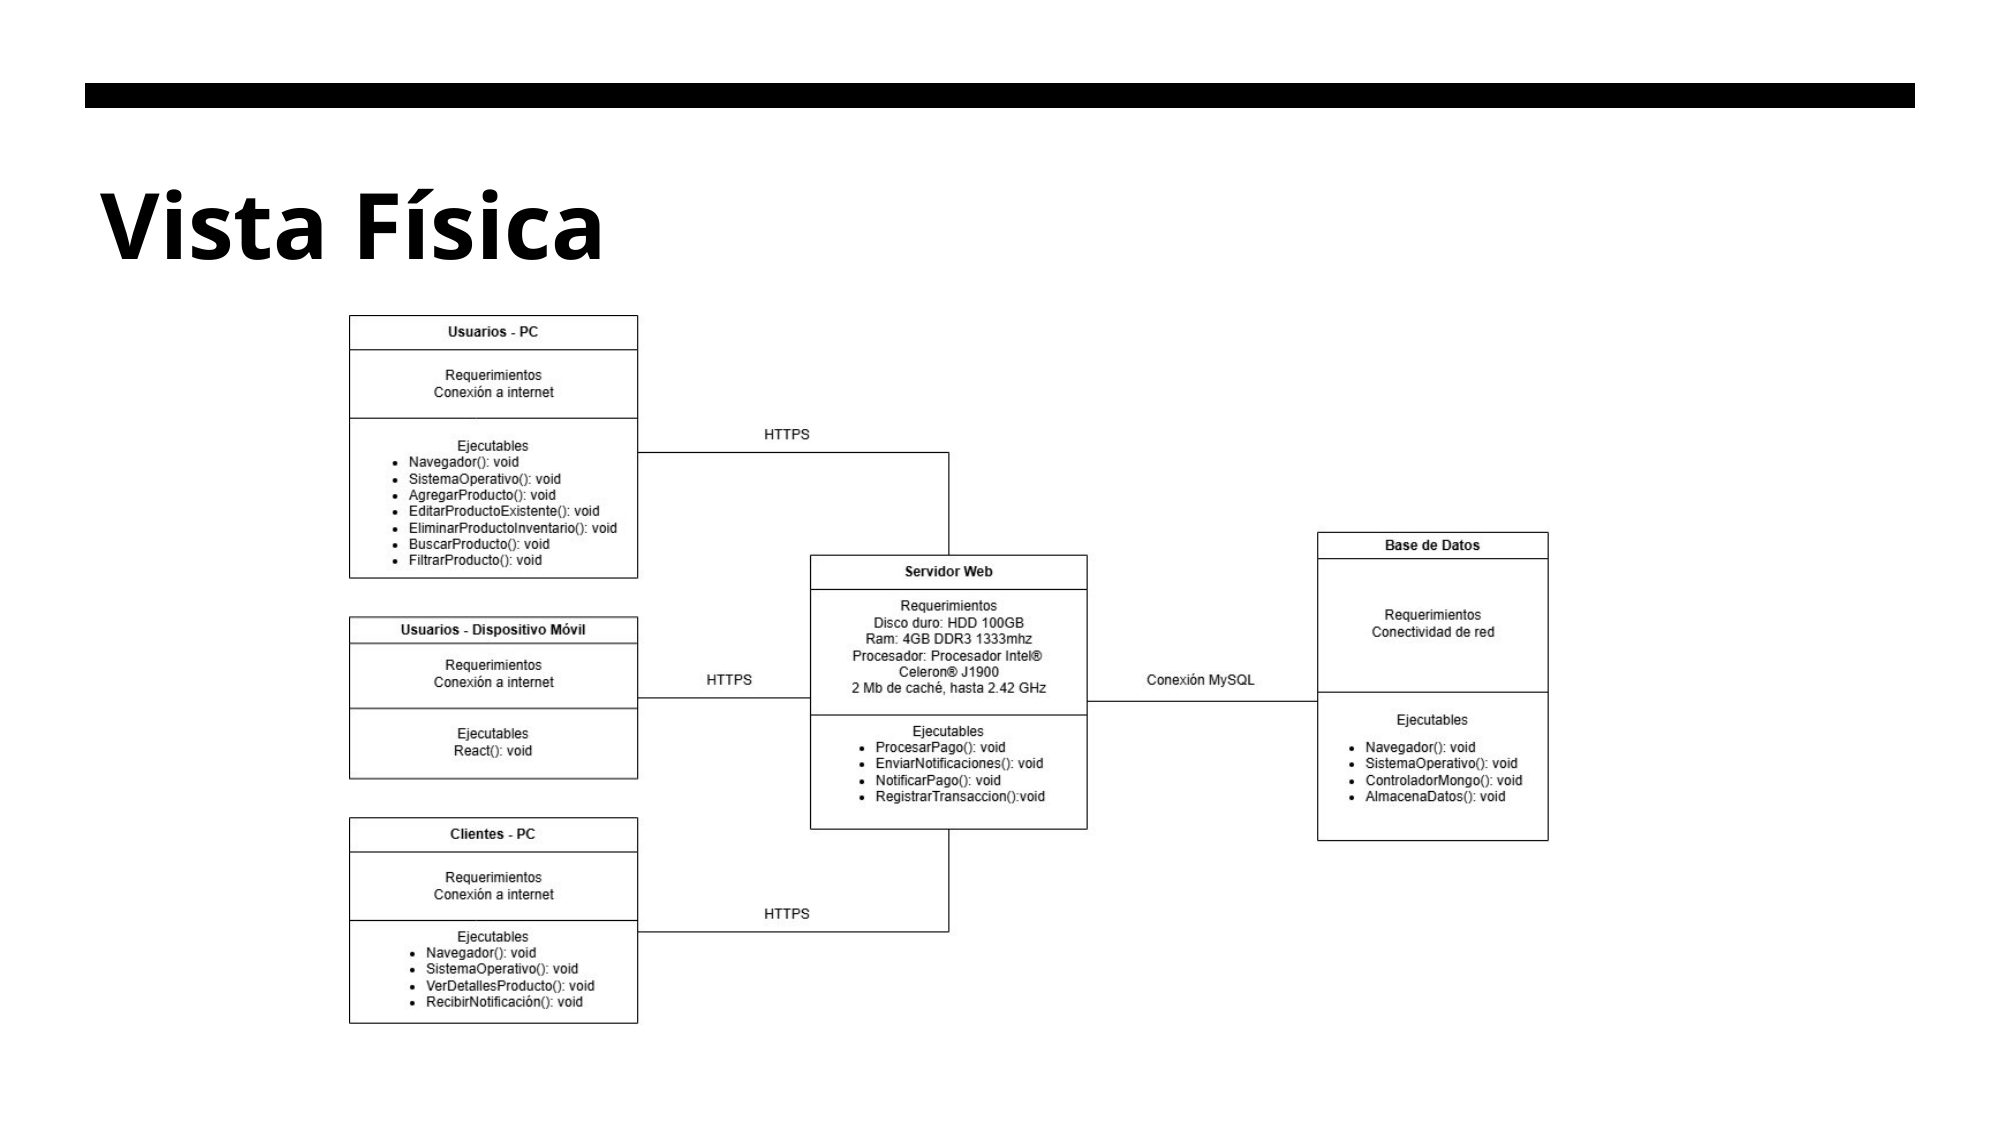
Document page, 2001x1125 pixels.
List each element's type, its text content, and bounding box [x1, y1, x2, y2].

title Vista Física [85, 160, 1916, 401]
picture [348, 315, 1551, 1025]
